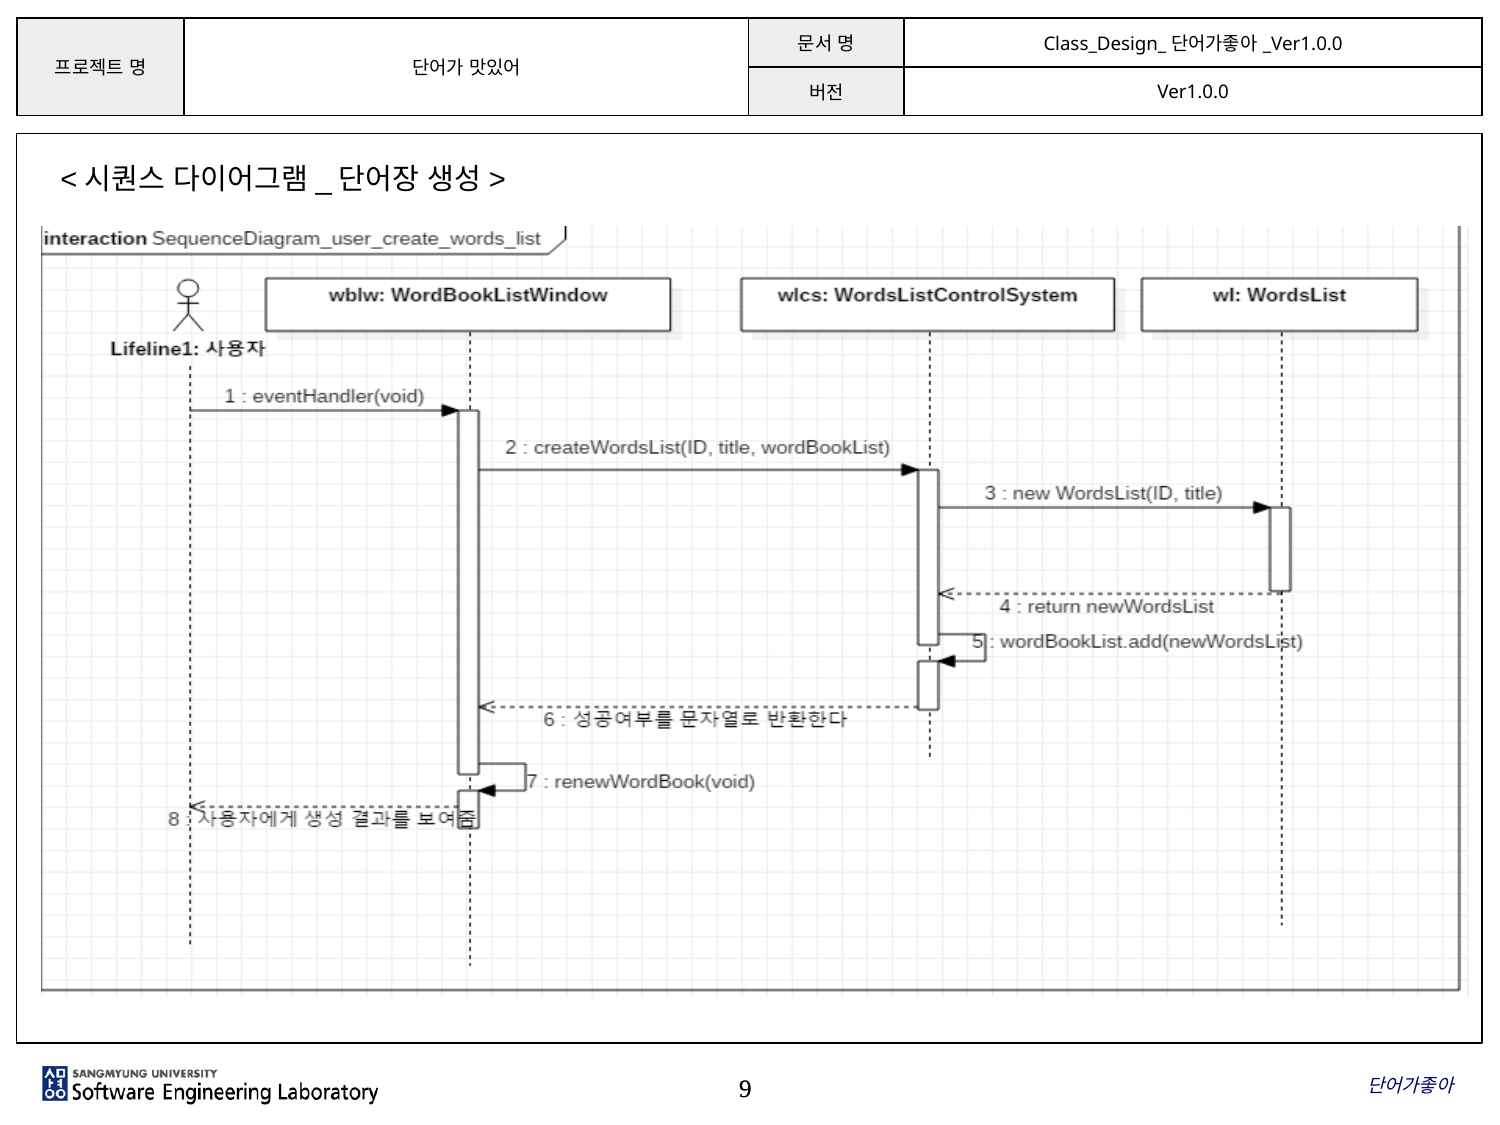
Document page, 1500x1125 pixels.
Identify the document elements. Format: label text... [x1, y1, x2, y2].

text_box <시퀀스 다이어그램_단어장 생성> [45, 152, 521, 203]
picture [42, 1066, 382, 1106]
picture [41, 226, 1469, 997]
footer 단어가좋아 [994, 1060, 1454, 1110]
